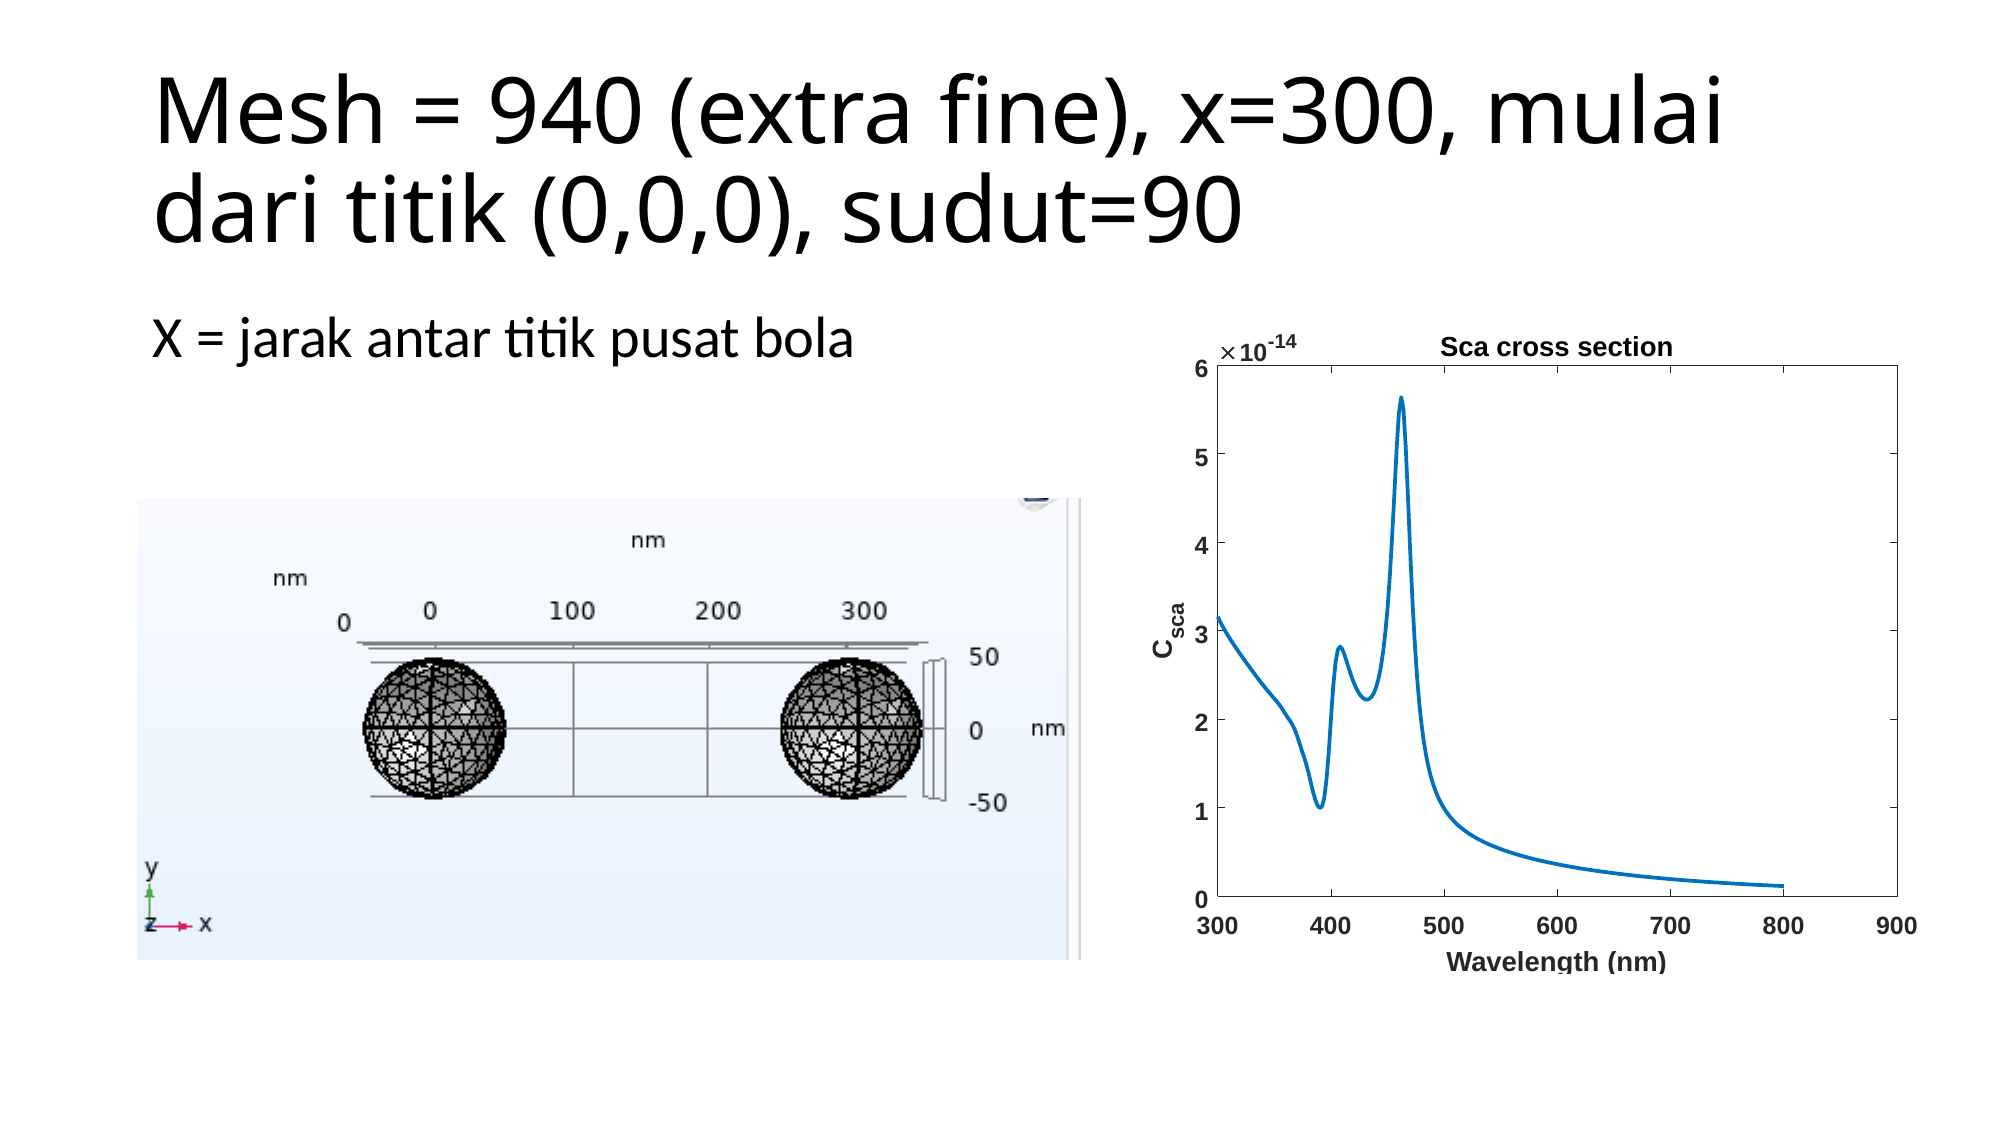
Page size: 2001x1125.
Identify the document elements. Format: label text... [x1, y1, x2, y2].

picture [137, 498, 1081, 960]
title Mesh = 940 (extra fine), x=300, mulai dari titik (0,0,0), sudut=90 [137, 54, 1863, 272]
picture [1103, 316, 1979, 974]
list X = jarak antar titik pusat bola [137, 299, 1863, 1014]
